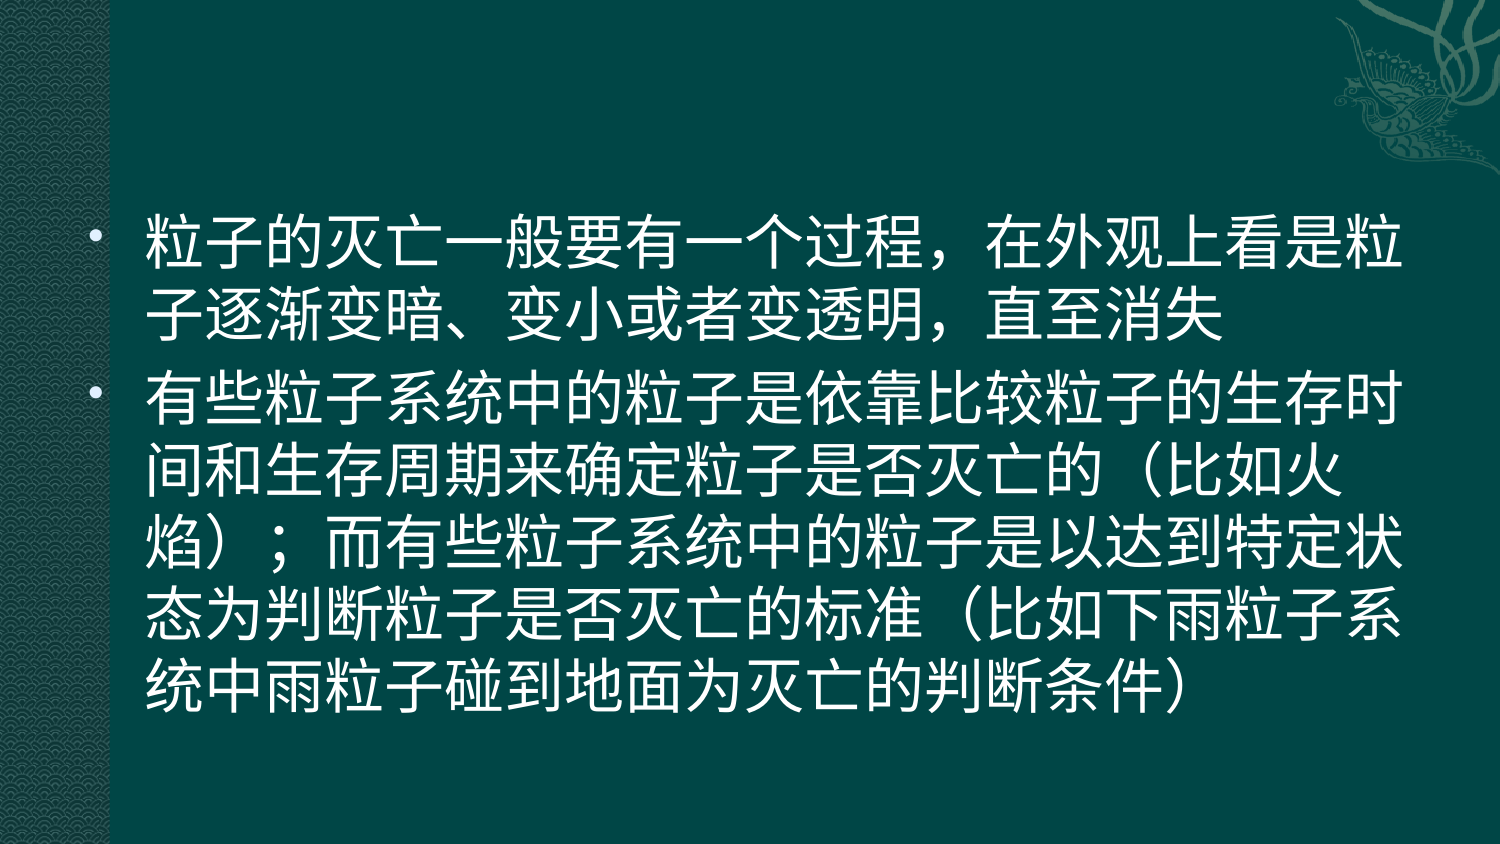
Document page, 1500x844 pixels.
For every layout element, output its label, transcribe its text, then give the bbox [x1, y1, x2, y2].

picture [0, 0, 110, 844]
list 粒子的灭亡一般要有一个过程，在外观上看是粒子逐渐变暗、变小或者变透明，直至消失 有些粒子系统中的粒子是依靠比较粒子的生存时间和生存周期来确定粒子是否灭亡的（比如火焰）；而有些粒子系统中的粒子是以达到特定状态为判断粒子是否灭亡的标准（比如下雨粒子系统中雨粒子碰到地面为灭亡的判断条件） [75, 196, 1425, 754]
